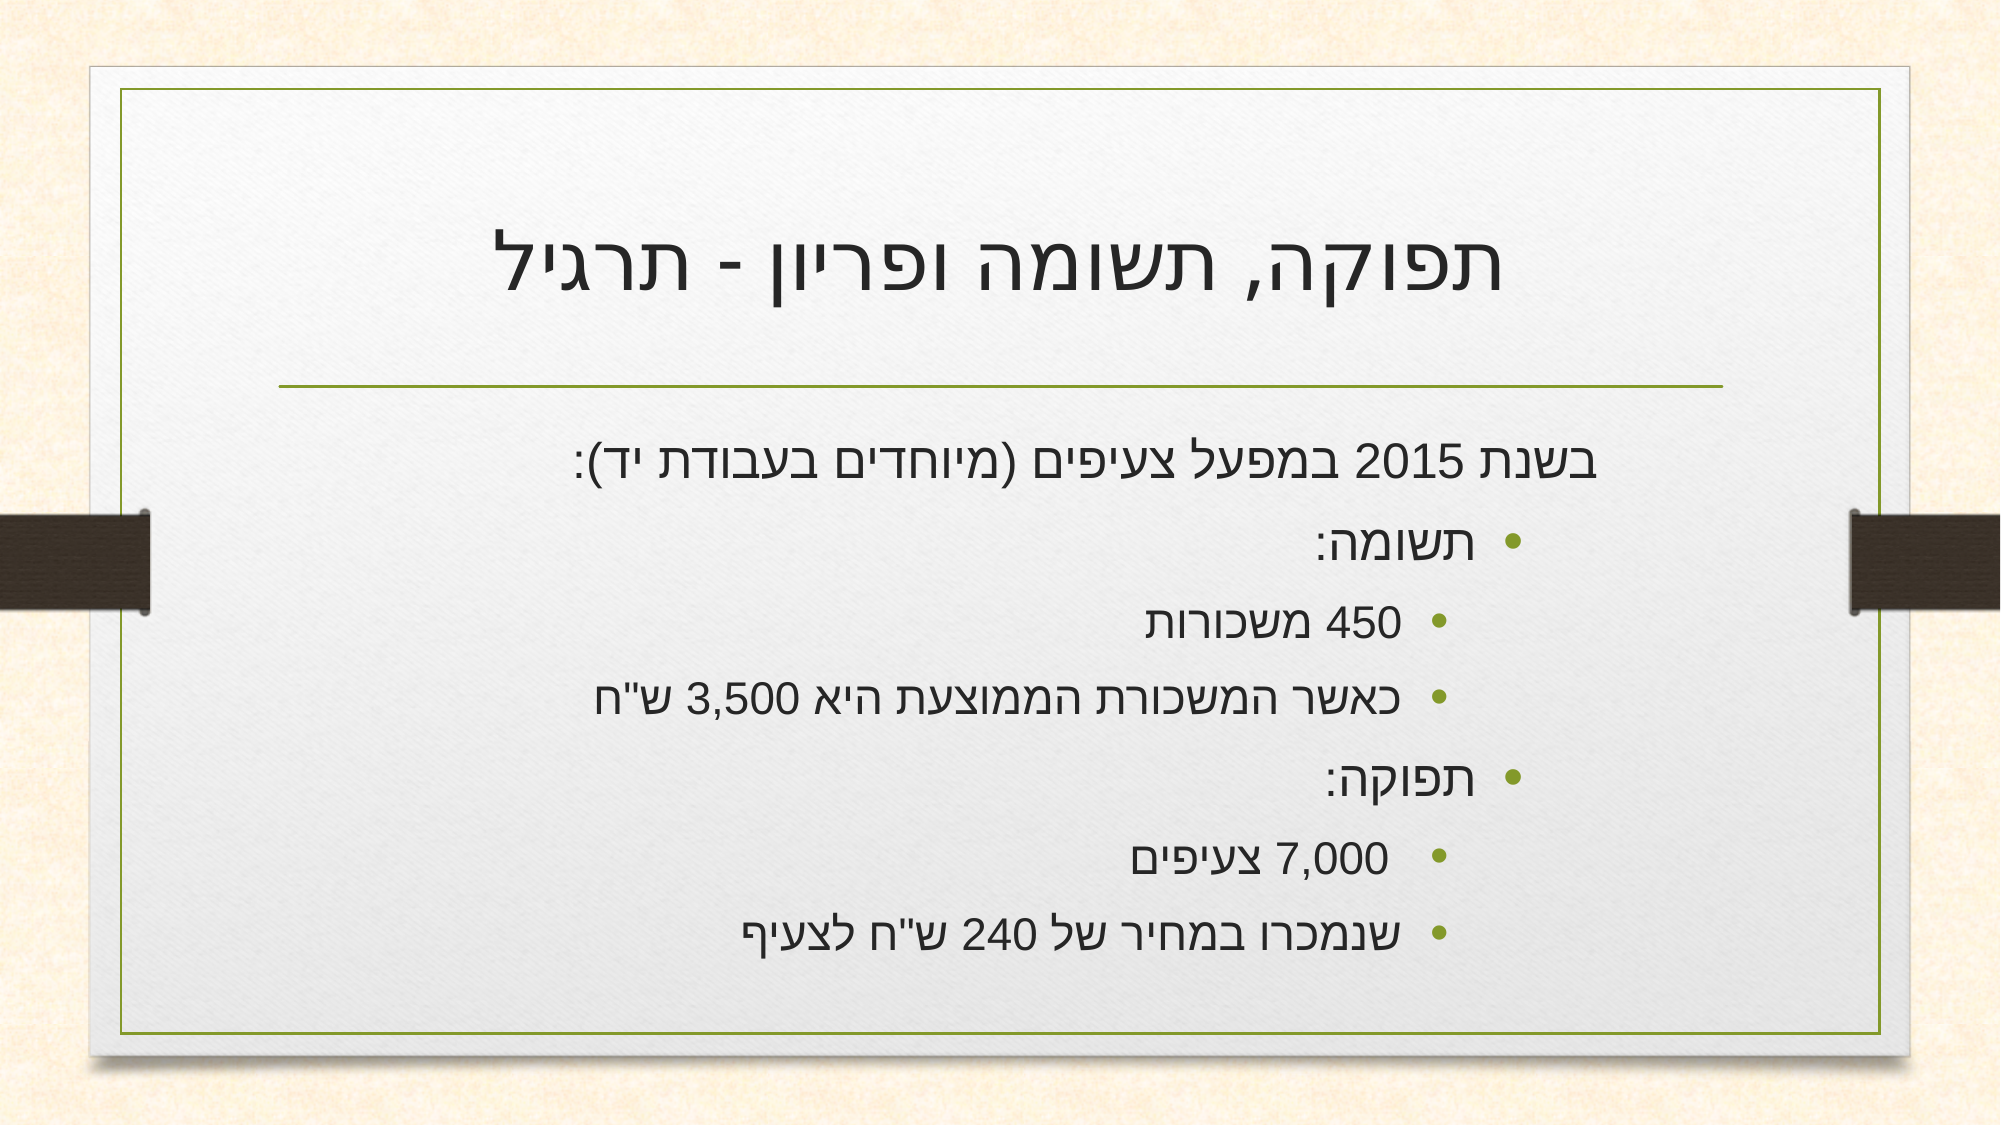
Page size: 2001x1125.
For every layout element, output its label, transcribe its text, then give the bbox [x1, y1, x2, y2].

title תפוקה, תשומה ופריון - תרגיל [257, 150, 1745, 365]
list בשנת 2015 במפעל צעיפים (מיוחדים בעבודת יד): תשומה: 450 משכורות כאשר המשכורת הממוצעת היא 3,500 ש"ח תפוקה: 7,000 צעיפים שנמכרו במחיר של 240 ש"ח לצעיף [373, 420, 1615, 986]
picture [0, 0, 2001, 1125]
